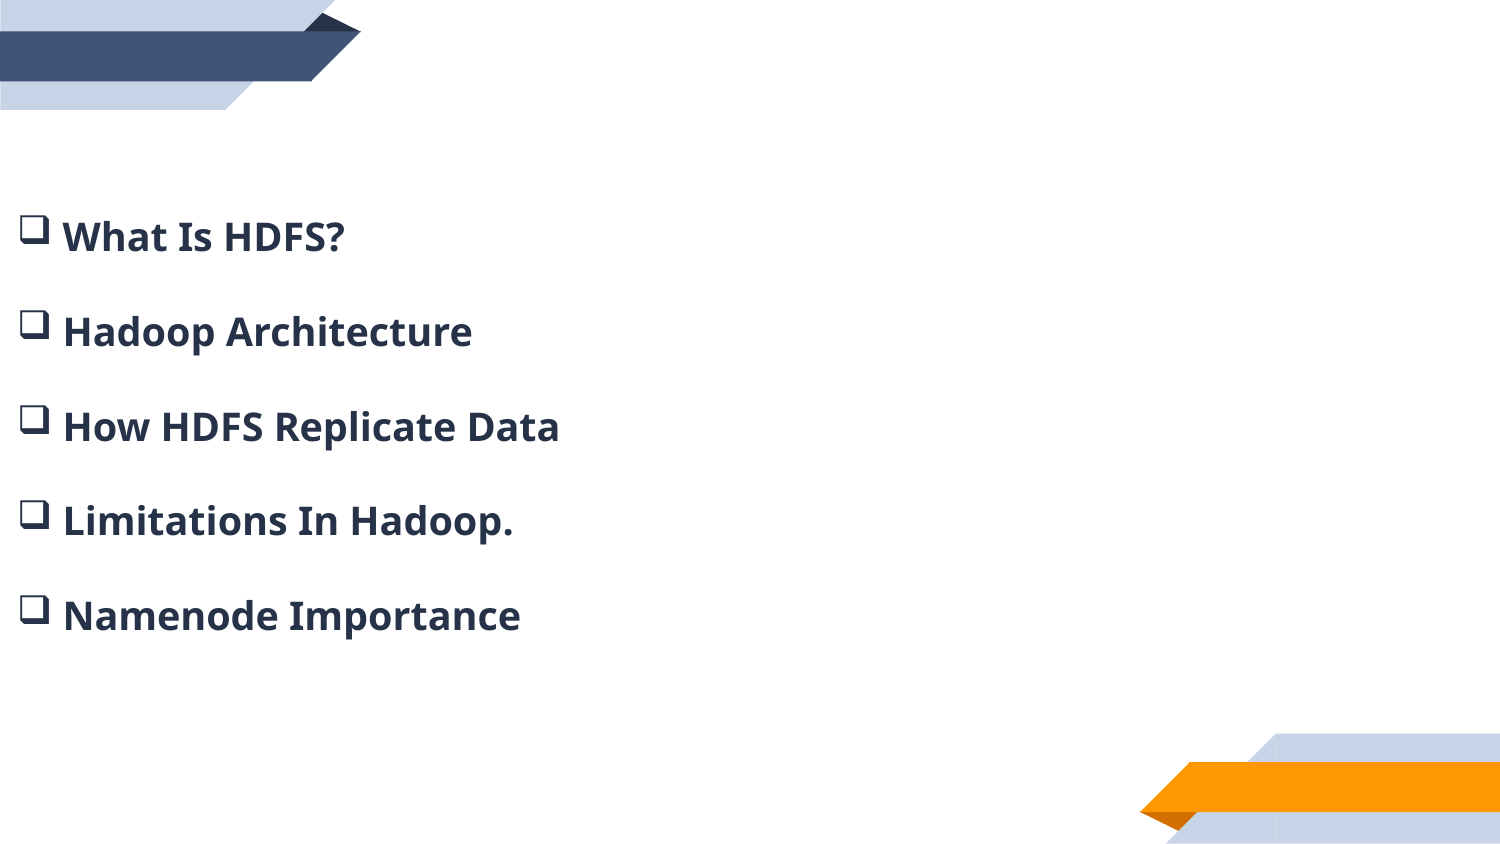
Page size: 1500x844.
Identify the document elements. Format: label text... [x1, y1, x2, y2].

text_box What Is HDFS? Hadoop Architecture How HDFS Replicate Data Limitations In Hadoop. Namenode Importance [0, 156, 1138, 837]
